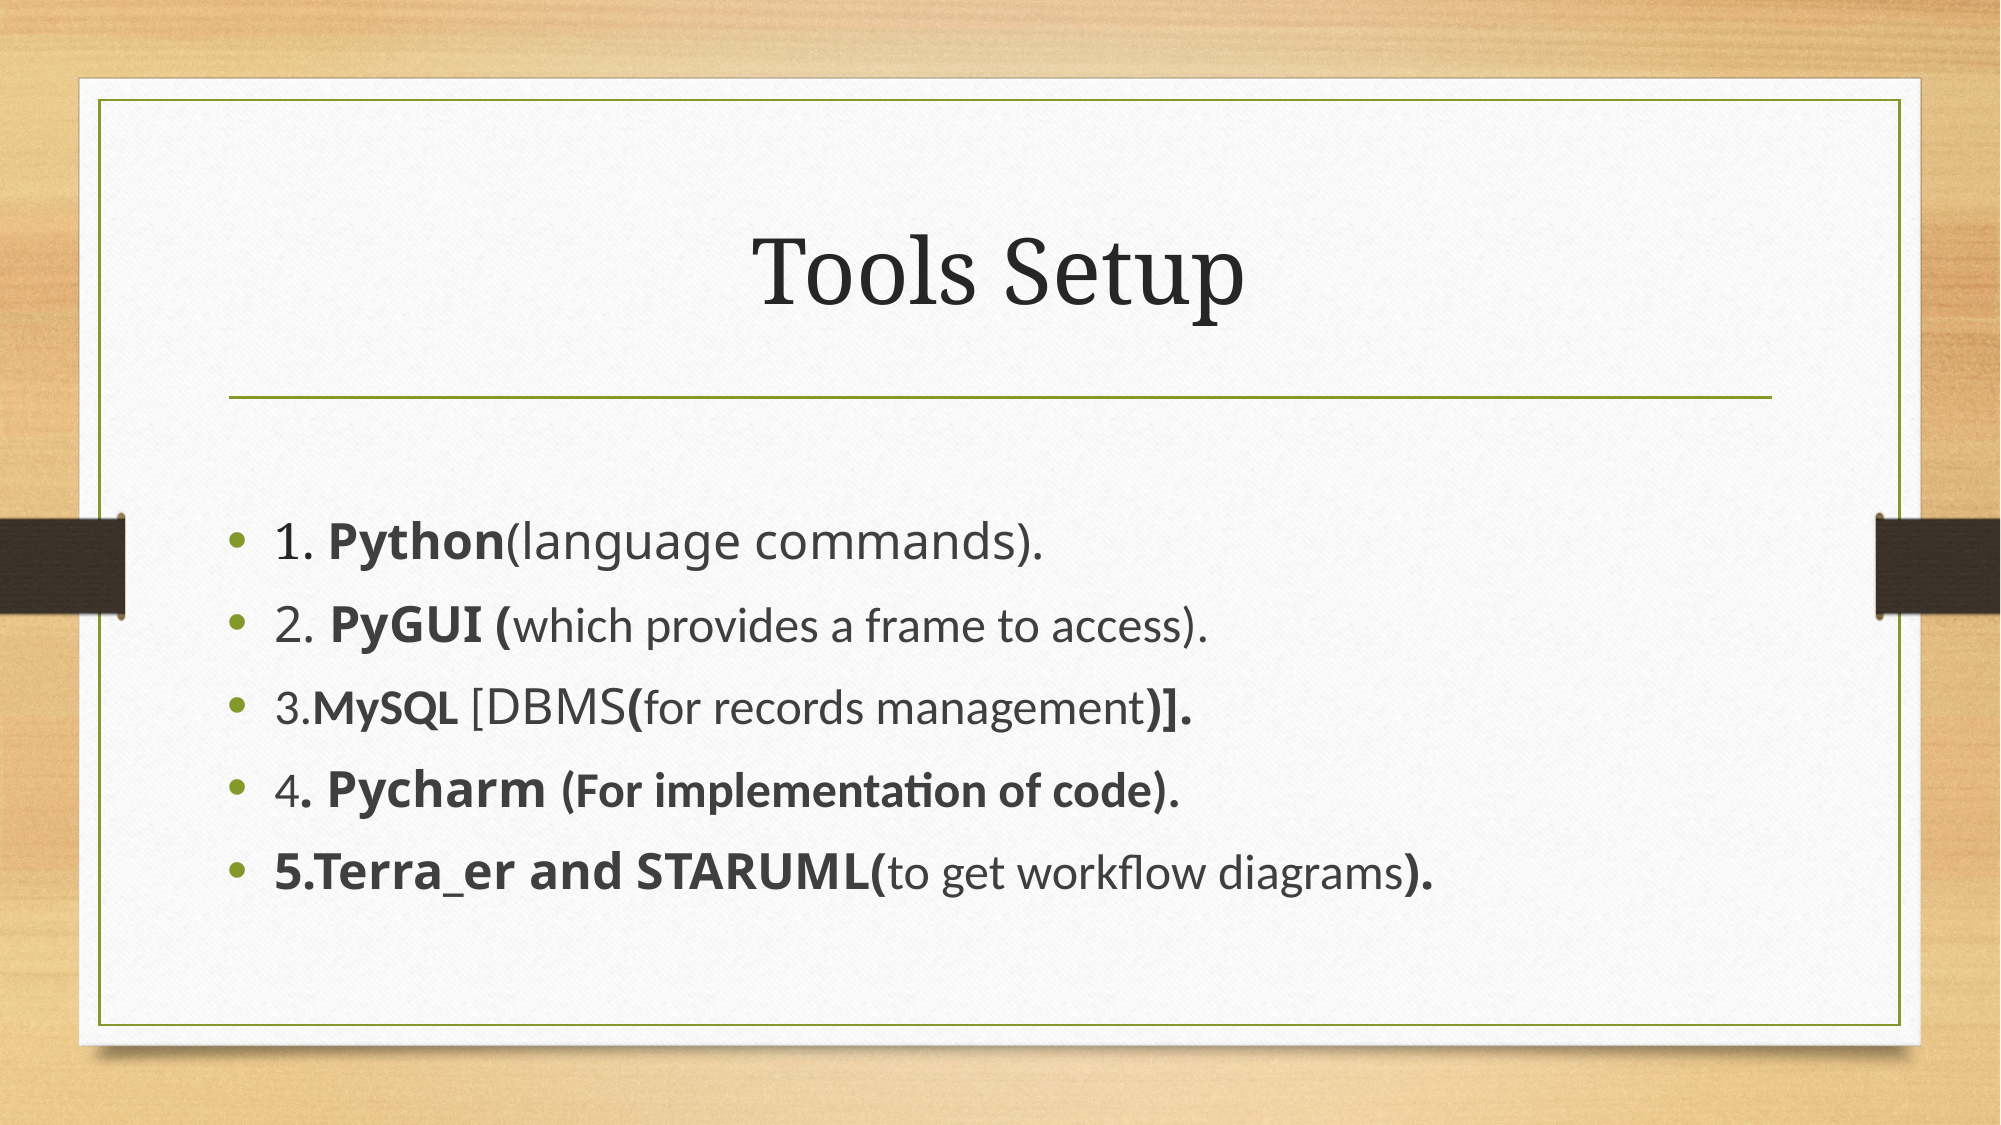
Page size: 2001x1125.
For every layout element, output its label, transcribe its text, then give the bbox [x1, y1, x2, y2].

picture [0, 0, 2001, 1125]
title Tools Setup [212, 161, 1788, 375]
list 1. Python(language commands). 2. PyGUI (which provides a frame to access). 3.MySQL [DBMS(for records management)]. 4. Pycharm (For implementation of code). 5.Terra_er and STARUML(to get workflow diagrams). [212, 419, 1788, 964]
